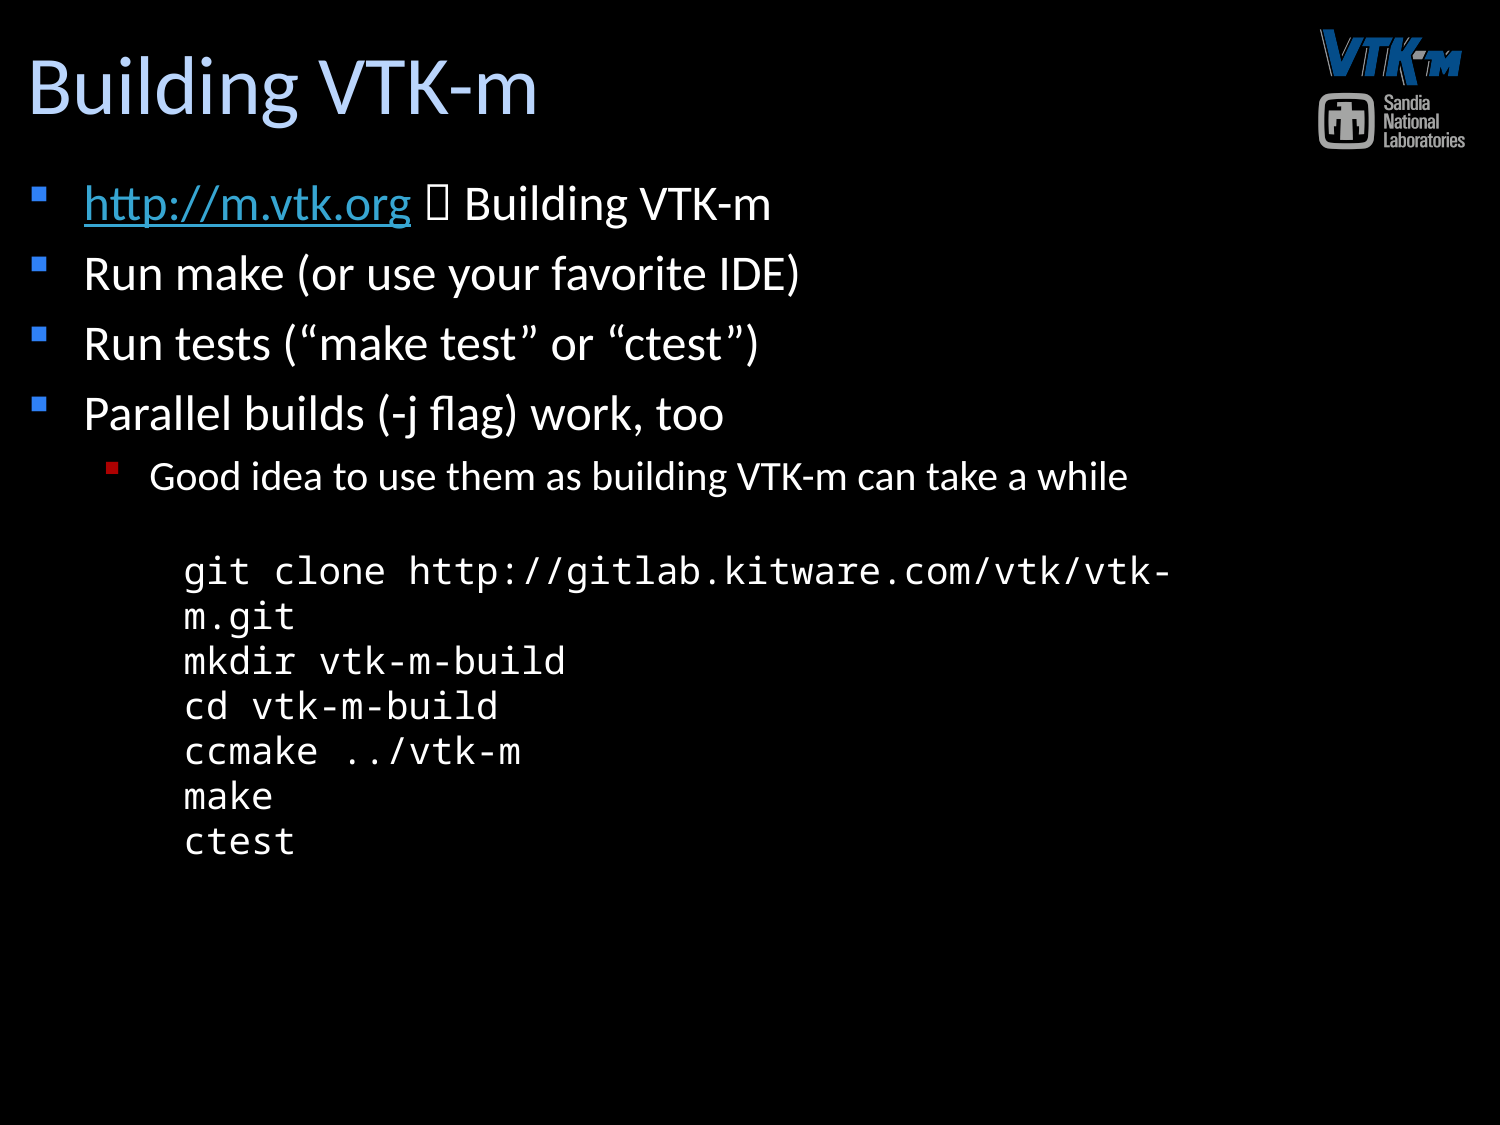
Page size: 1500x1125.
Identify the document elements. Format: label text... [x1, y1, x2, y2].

picture [1338, 92, 1467, 150]
title Building VTK-m [12, 0, 1338, 162]
text_box git clone http://gitlab.kitware.com/vtk/vtk-m.git mkdir vtk-m-build cd vtk-m-build ccmake ../vtk-m make ctest [168, 539, 1213, 870]
list http://m.vtk.org  Building VTK-m Run make (or use your favorite IDE) Run tests (“make test” or “ctest”) Parallel builds (-j flag) work, too Good idea to use them as building VTK-m can take a while [12, 162, 1488, 1059]
